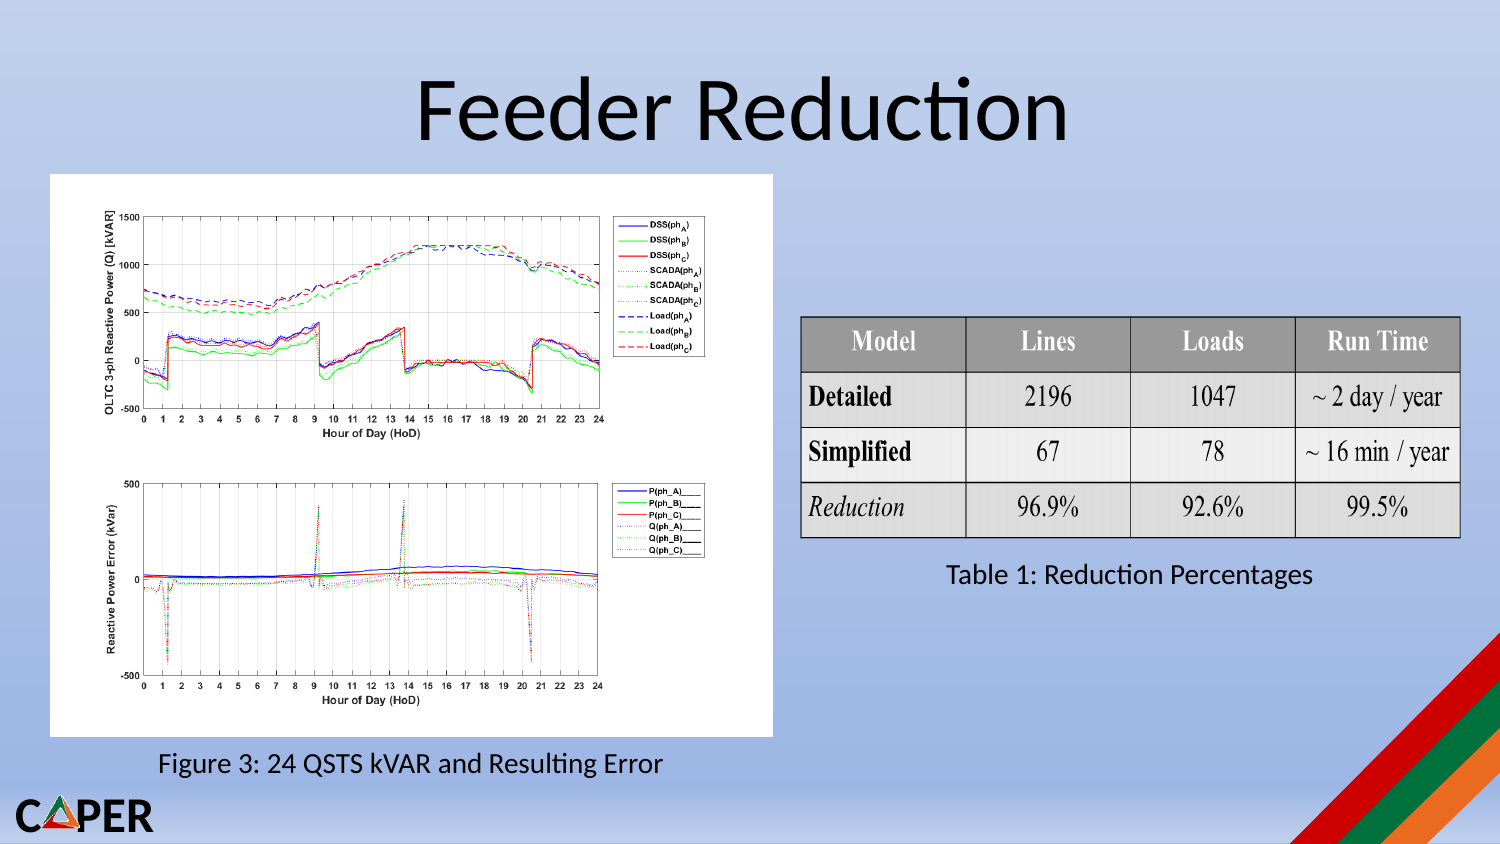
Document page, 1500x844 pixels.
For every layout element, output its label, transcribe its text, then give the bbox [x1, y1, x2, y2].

text_box Figure 3: 24 QSTS kVAR and Resulting Error [143, 744, 680, 787]
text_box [799, 312, 1461, 599]
title Feeder Reduction [75, 33, 1413, 175]
picture [49, 174, 774, 737]
picture [37, 792, 83, 829]
